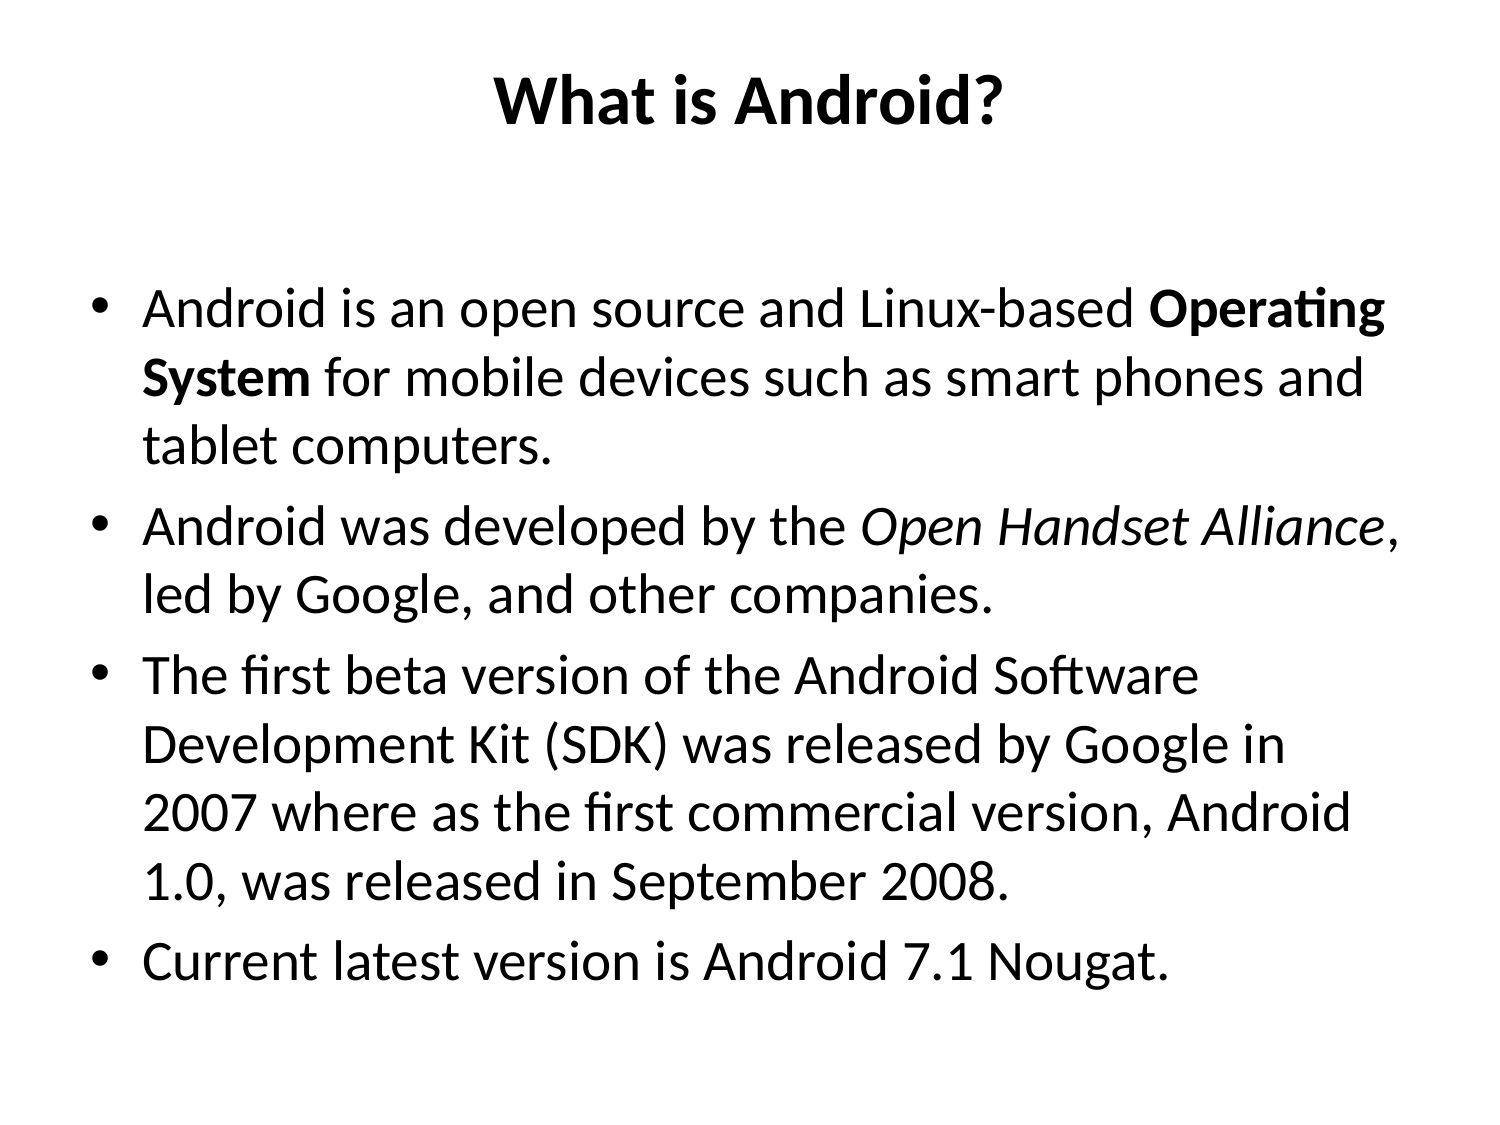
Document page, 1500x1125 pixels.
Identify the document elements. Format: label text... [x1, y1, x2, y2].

title What is Android? [75, 45, 1425, 233]
list Android is an open source and Linux-based Operating System for mobile devices such as smart phones and tablet computers. Android was developed by the Open Handset Alliance, led by Google, and other companies. The first beta version of the Android Software Development Kit (SDK) was released by Google in 2007 where as the first commercial version, Android 1.0, was released in September 2008. Current latest version is Android 7.1 Nougat. [75, 262, 1425, 1005]
